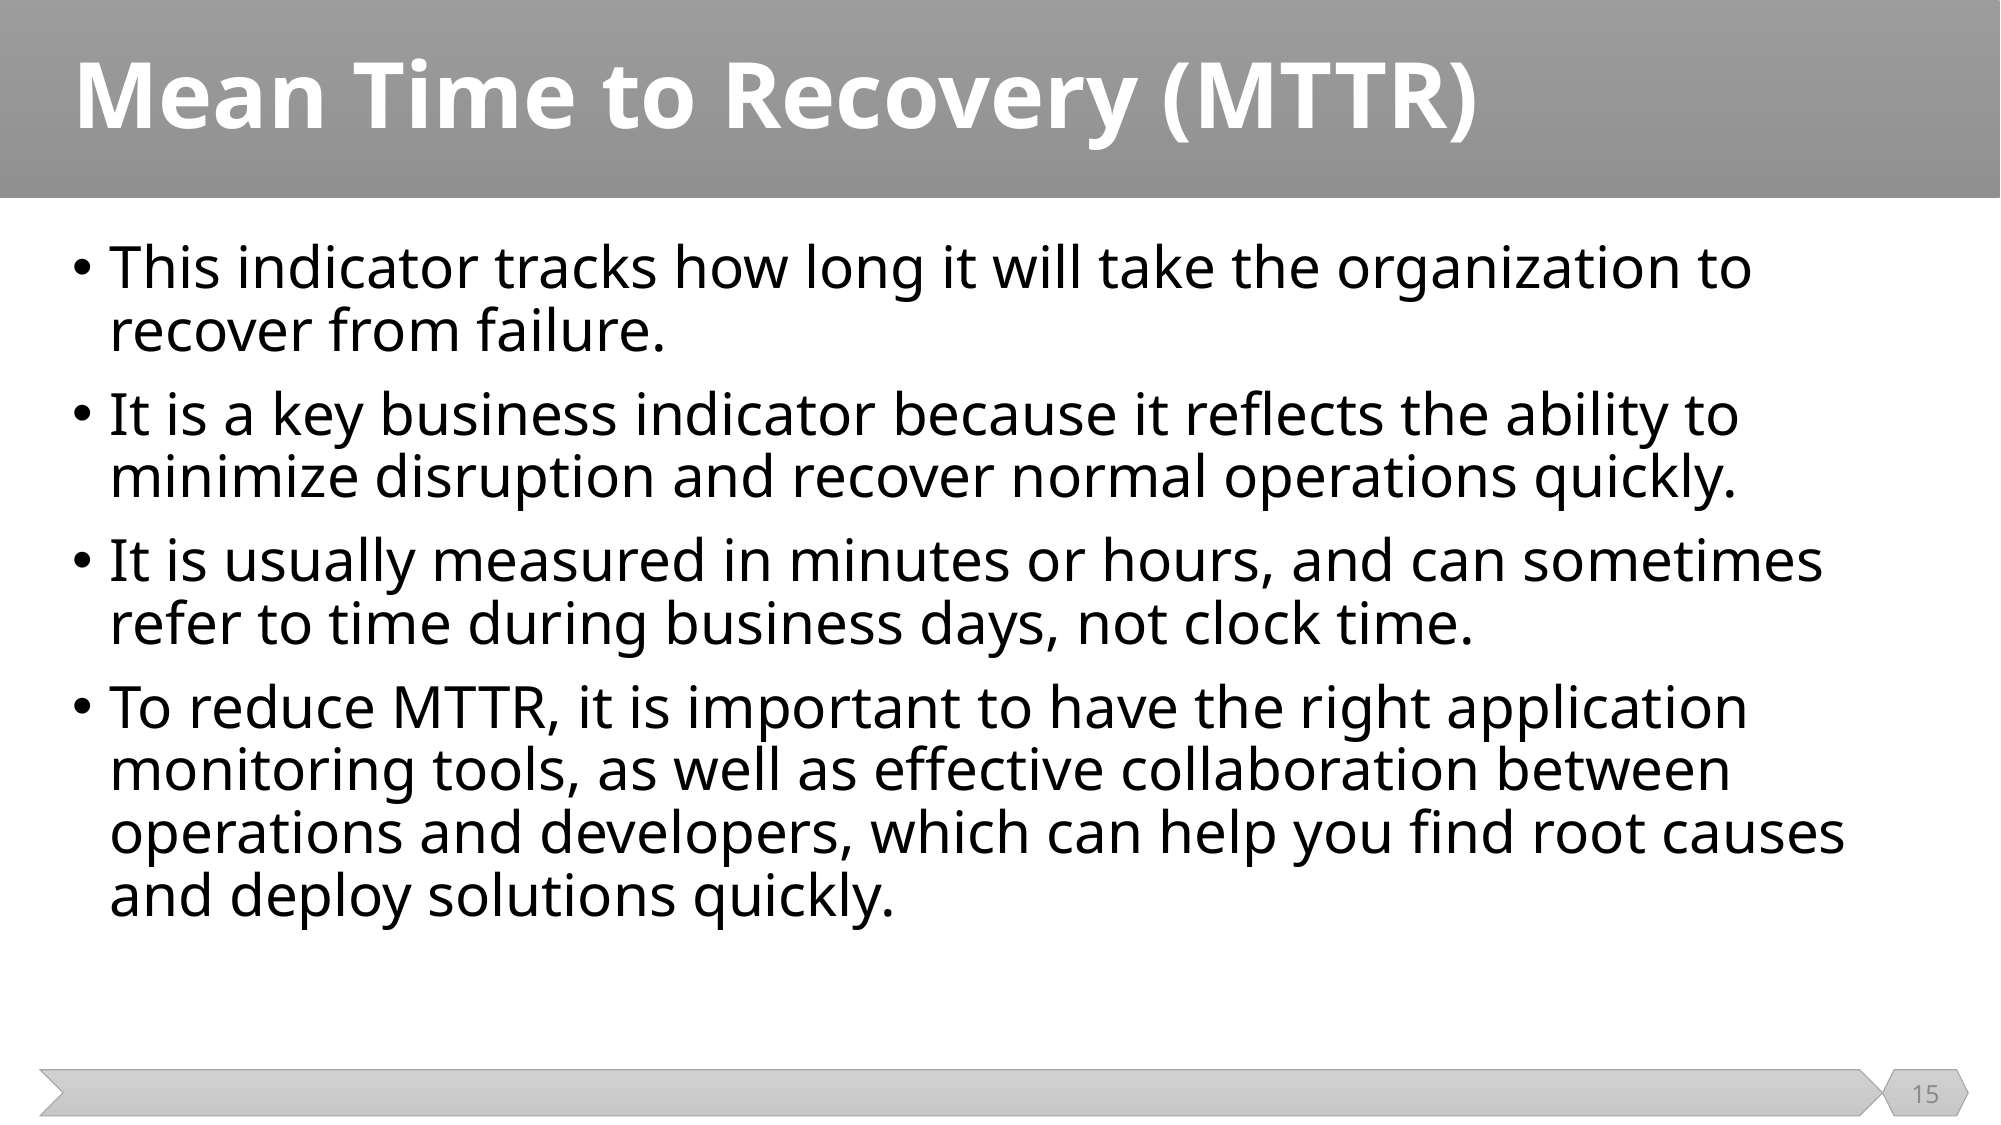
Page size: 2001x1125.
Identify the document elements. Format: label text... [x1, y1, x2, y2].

title Mean Time to Recovery (MTTR) [56, 0, 1969, 199]
slide_number 15 [1882, 1065, 1969, 1125]
list This indicator tracks how long it will take the organization to recover from failure. It is a key business indicator because it reflects the ability to minimize disruption and recover normal operations quickly. It is usually measured in minutes or hours, and can sometimes refer to time during business days, not clock time. To reduce MTTR, it is important to have the right application monitoring tools, as well as effective collaboration between operations and developers, which can help you find root causes and deploy solutions quickly. [56, 230, 1969, 1010]
